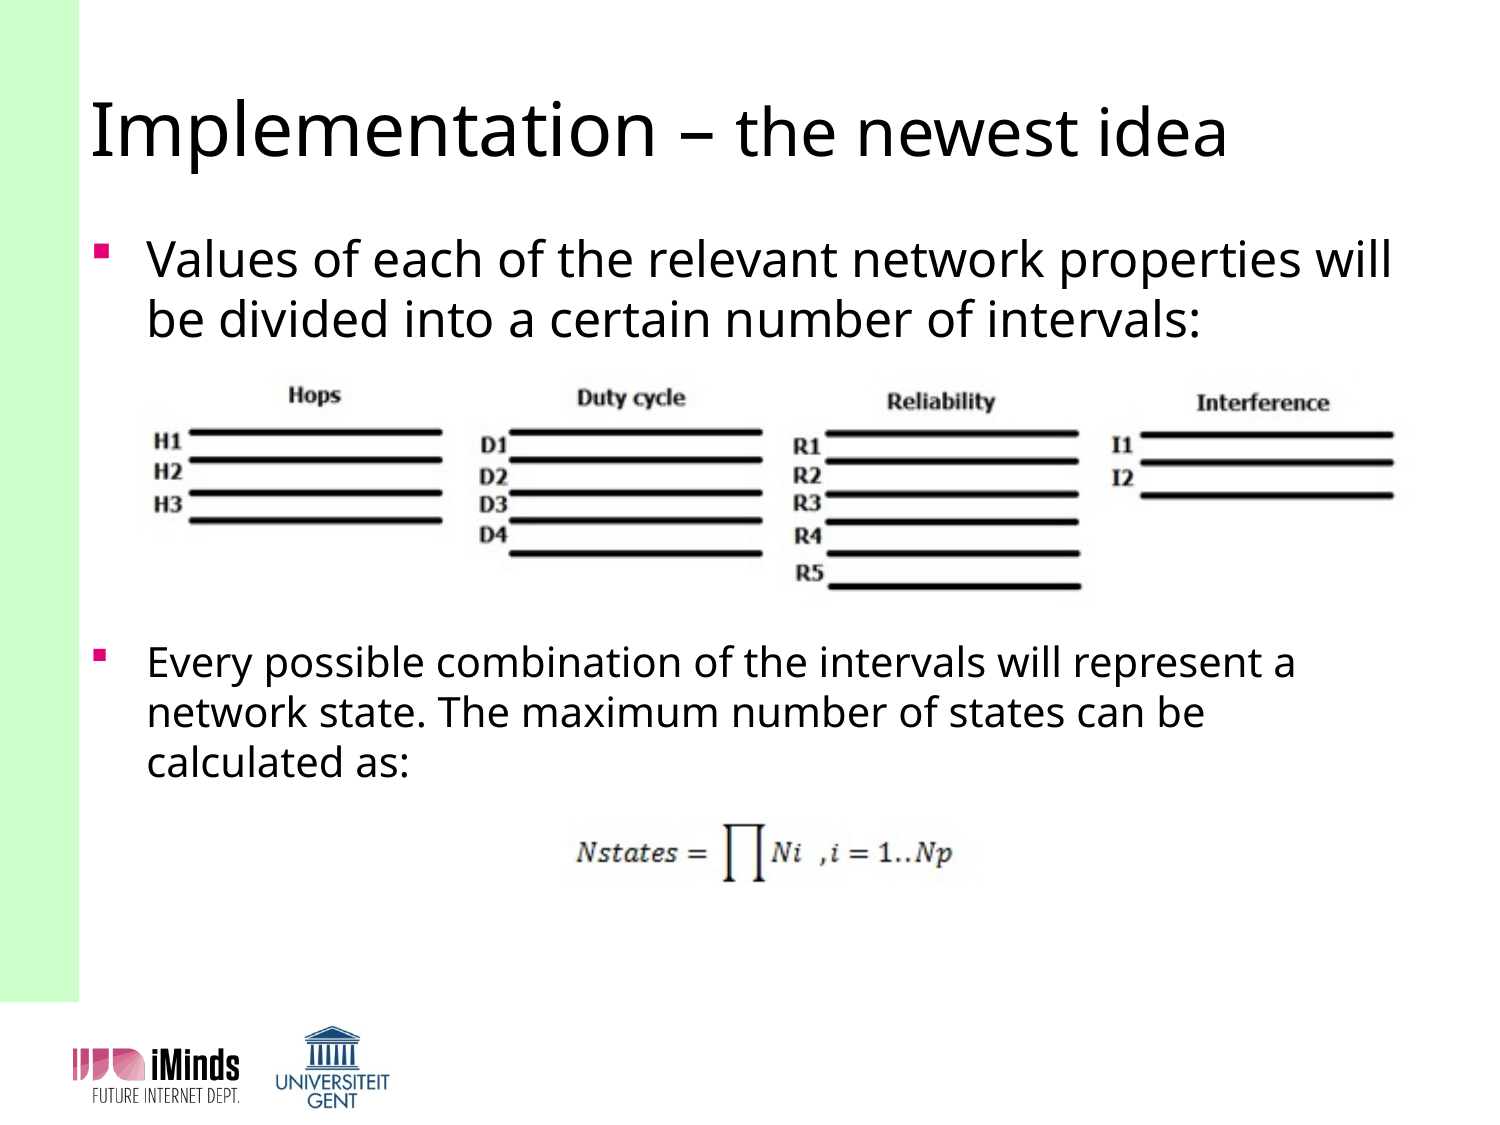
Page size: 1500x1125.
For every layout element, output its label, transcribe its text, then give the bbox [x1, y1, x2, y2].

picture [537, 787, 986, 910]
list Values of each of the relevant network properties will be divided into a certain number of intervals: Every possible combination of the intervals will represent a network state. The maximum number of states can be calculated as: [74, 219, 1426, 1006]
picture [275, 1024, 391, 1109]
picture [73, 1048, 239, 1103]
picture [137, 374, 1435, 613]
title Implementation – the newest idea [74, 44, 1426, 209]
